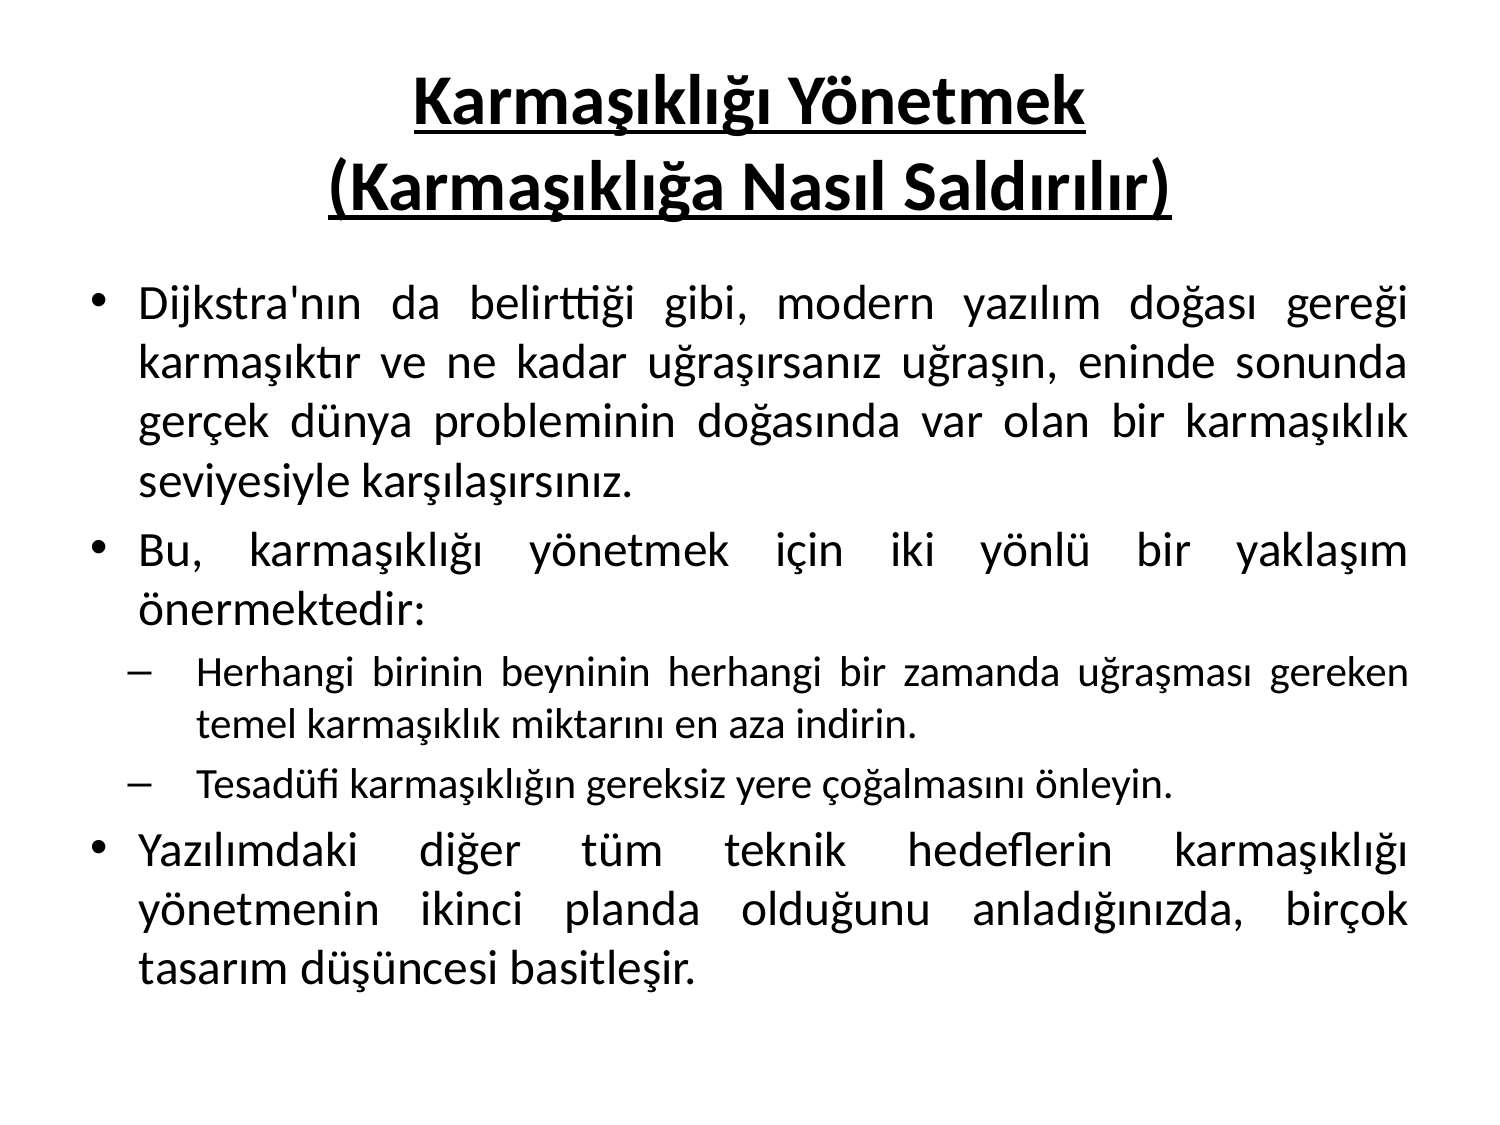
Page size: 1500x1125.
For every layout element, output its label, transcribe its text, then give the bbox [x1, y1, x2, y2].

list Dijkstra'nın da belirttiği gibi, modern yazılım doğası gereği karmaşıktır ve ne kadar uğraşırsanız uğraşın, eninde sonunda gerçek dünya probleminin doğasında var olan bir karmaşıklık seviyesiyle karşılaşırsınız. Bu, karmaşıklığı yönetmek için iki yönlü bir yaklaşım önermektedir: Herhangi birinin beyninin herhangi bir zamanda uğraşması gereken temel karmaşıklık miktarını en aza indirin. Tesadüfi karmaşıklığın gereksiz yere çoğalmasını önleyin. Yazılımdaki diğer tüm teknik hedeflerin karmaşıklığı yönetmenin ikinci planda olduğunu anladığınızda, birçok tasarım düşüncesi basitleşir. [75, 262, 1425, 1005]
title Karmaşıklığı Yönetmek (Karmaşıklığa Nasıl Saldırılır) [75, 45, 1425, 233]
